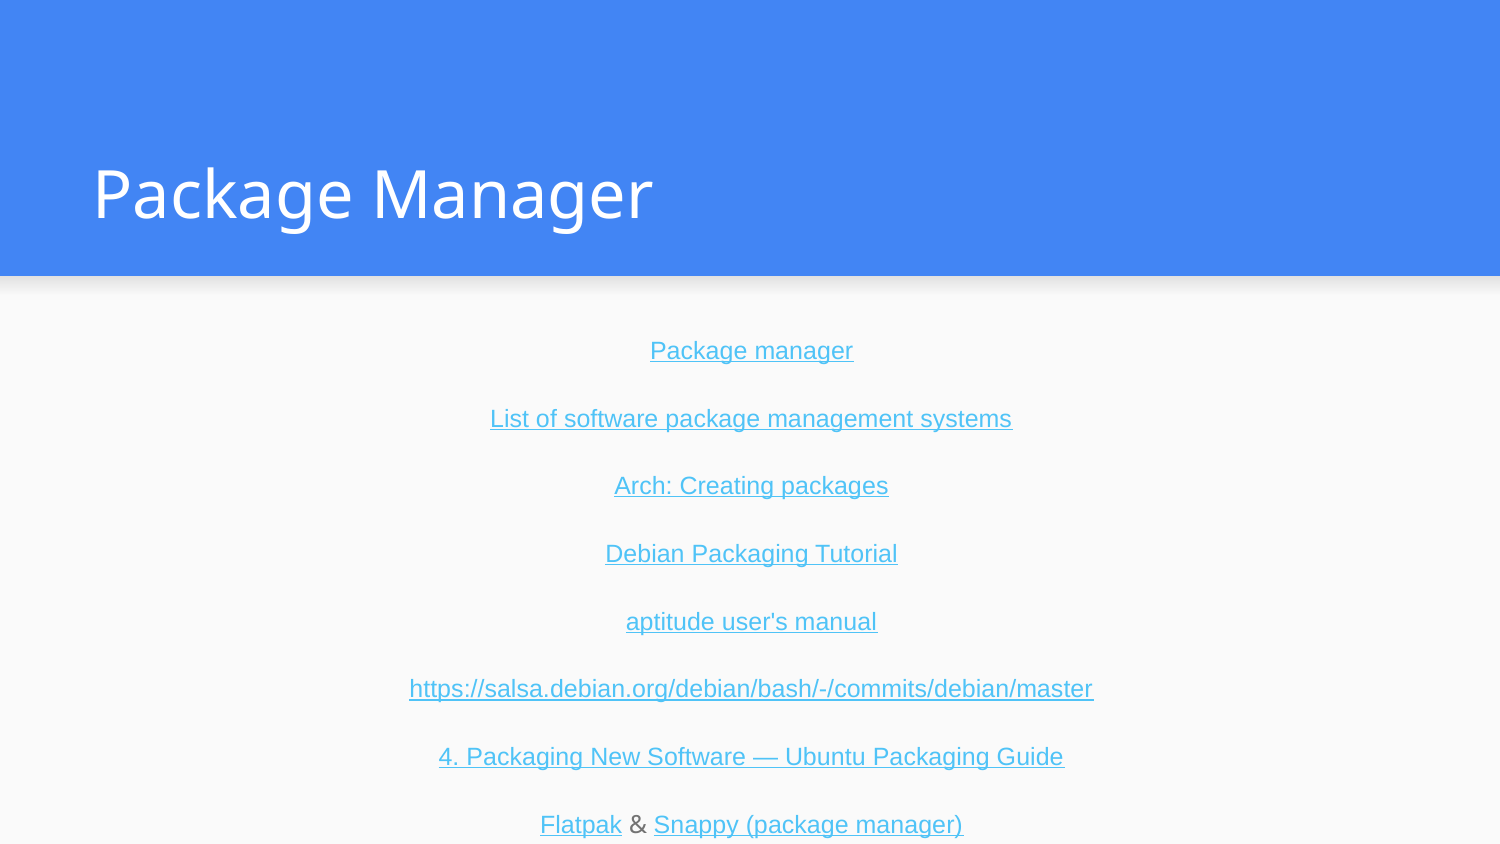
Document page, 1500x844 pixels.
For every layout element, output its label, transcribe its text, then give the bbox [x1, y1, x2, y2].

title Package Manager [77, 121, 1427, 248]
list Package manager List of software package management systems Arch: Creating packages Debian Packaging Tutorial aptitude user's manual https://salsa.debian.org/debian/bash/-/commits/debian/master 4. Packaging New Software — Ubuntu Packaging Guide Flatpak & Snappy (package manager) [77, 314, 1427, 760]
